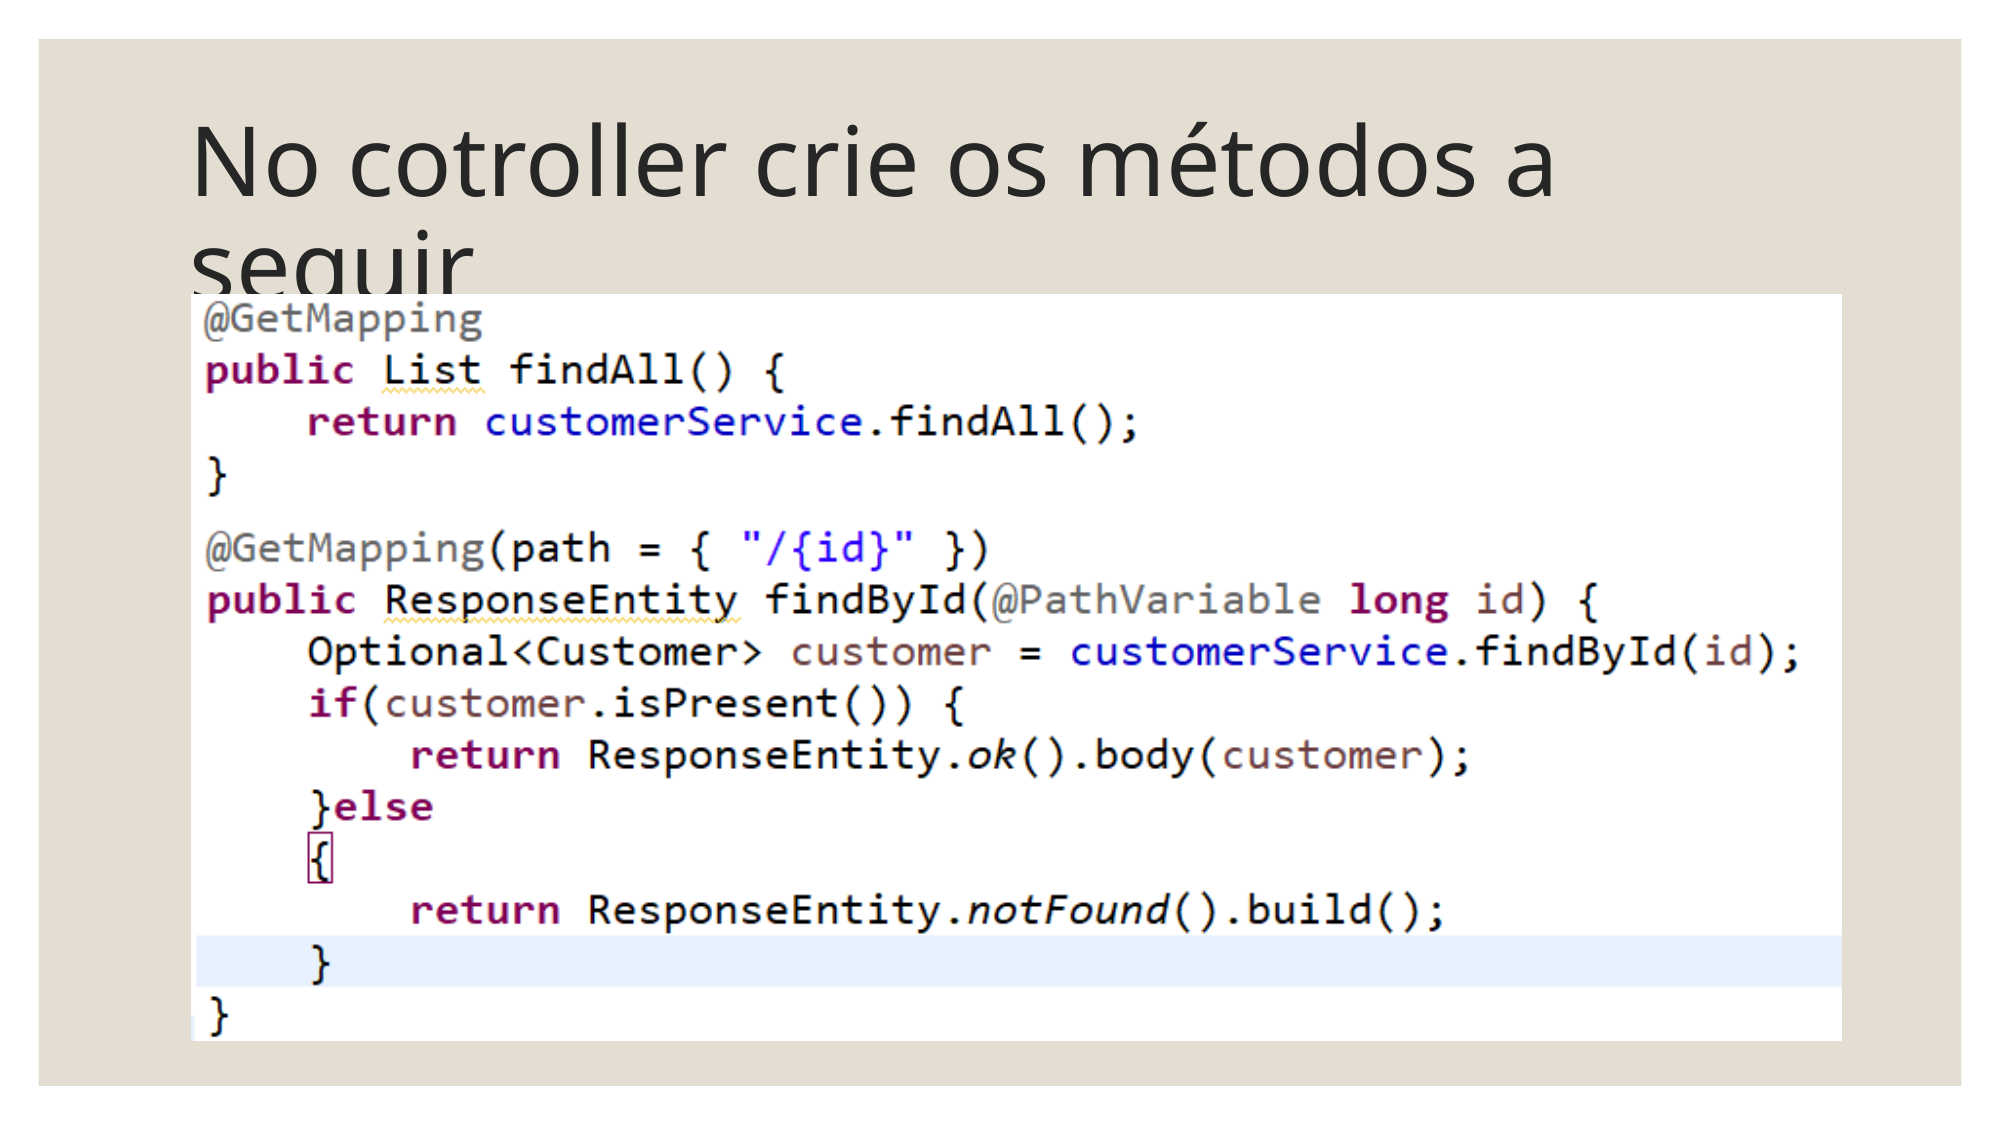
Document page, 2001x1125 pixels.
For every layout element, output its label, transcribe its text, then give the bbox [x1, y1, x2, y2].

picture [191, 294, 1842, 1041]
title No cotroller crie os métodos a seguir [174, 105, 1825, 331]
